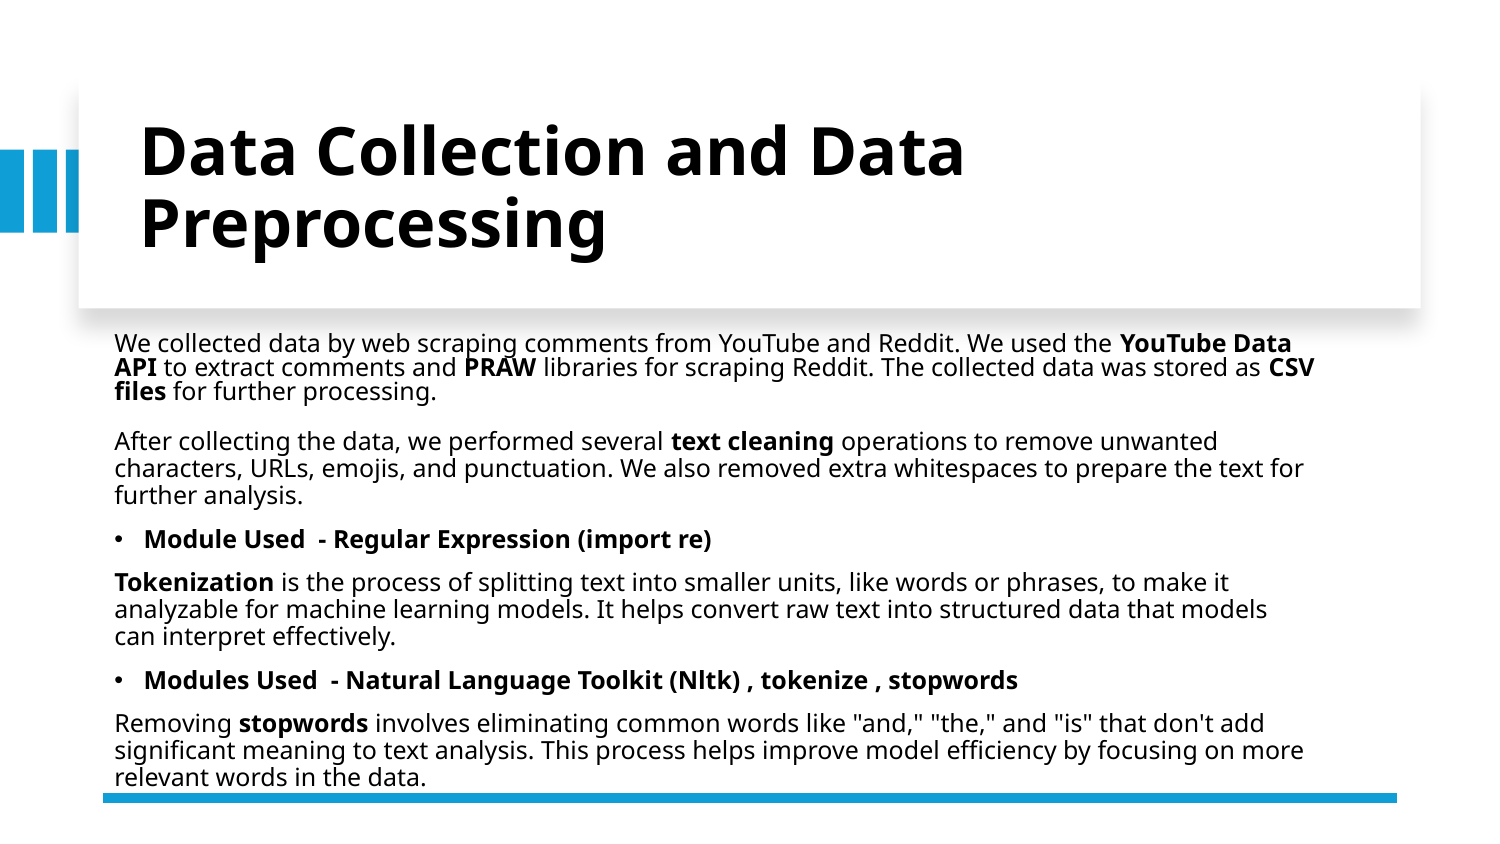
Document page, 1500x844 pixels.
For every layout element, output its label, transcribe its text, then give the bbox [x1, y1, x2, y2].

title Data Collection and Data Preprocessing [128, 99, 1443, 280]
text_box [78, 75, 1421, 309]
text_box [0, 149, 91, 233]
list We collected data by web scraping comments from YouTube and Reddit. We used the YouTube Data API to extract comments and PRAW libraries for scraping Reddit. The collected data was stored as CSV files for further processing. After collecting the data, we performed several text cleaning operations to remove unwanted characters, URLs, emojis, and punctuation. We also removed extra whitespaces to prepare the text for further analysis. Module Used - Regular Expression (import re) Tokenization is the process of splitting text into smaller units, like words or phrases, to make it analyzable for machine learning models. It helps convert raw text into structured data that models can interpret effectively. Modules Used - Natural Language Toolkit (Nltk) , tokenize , stopwords Removing stopwords involves eliminating common words like "and," "the," and "is" that don't add significant meaning to text analysis. This process helps improve model efficiency by focusing on more relevant words in the data. [103, 348, 1329, 645]
